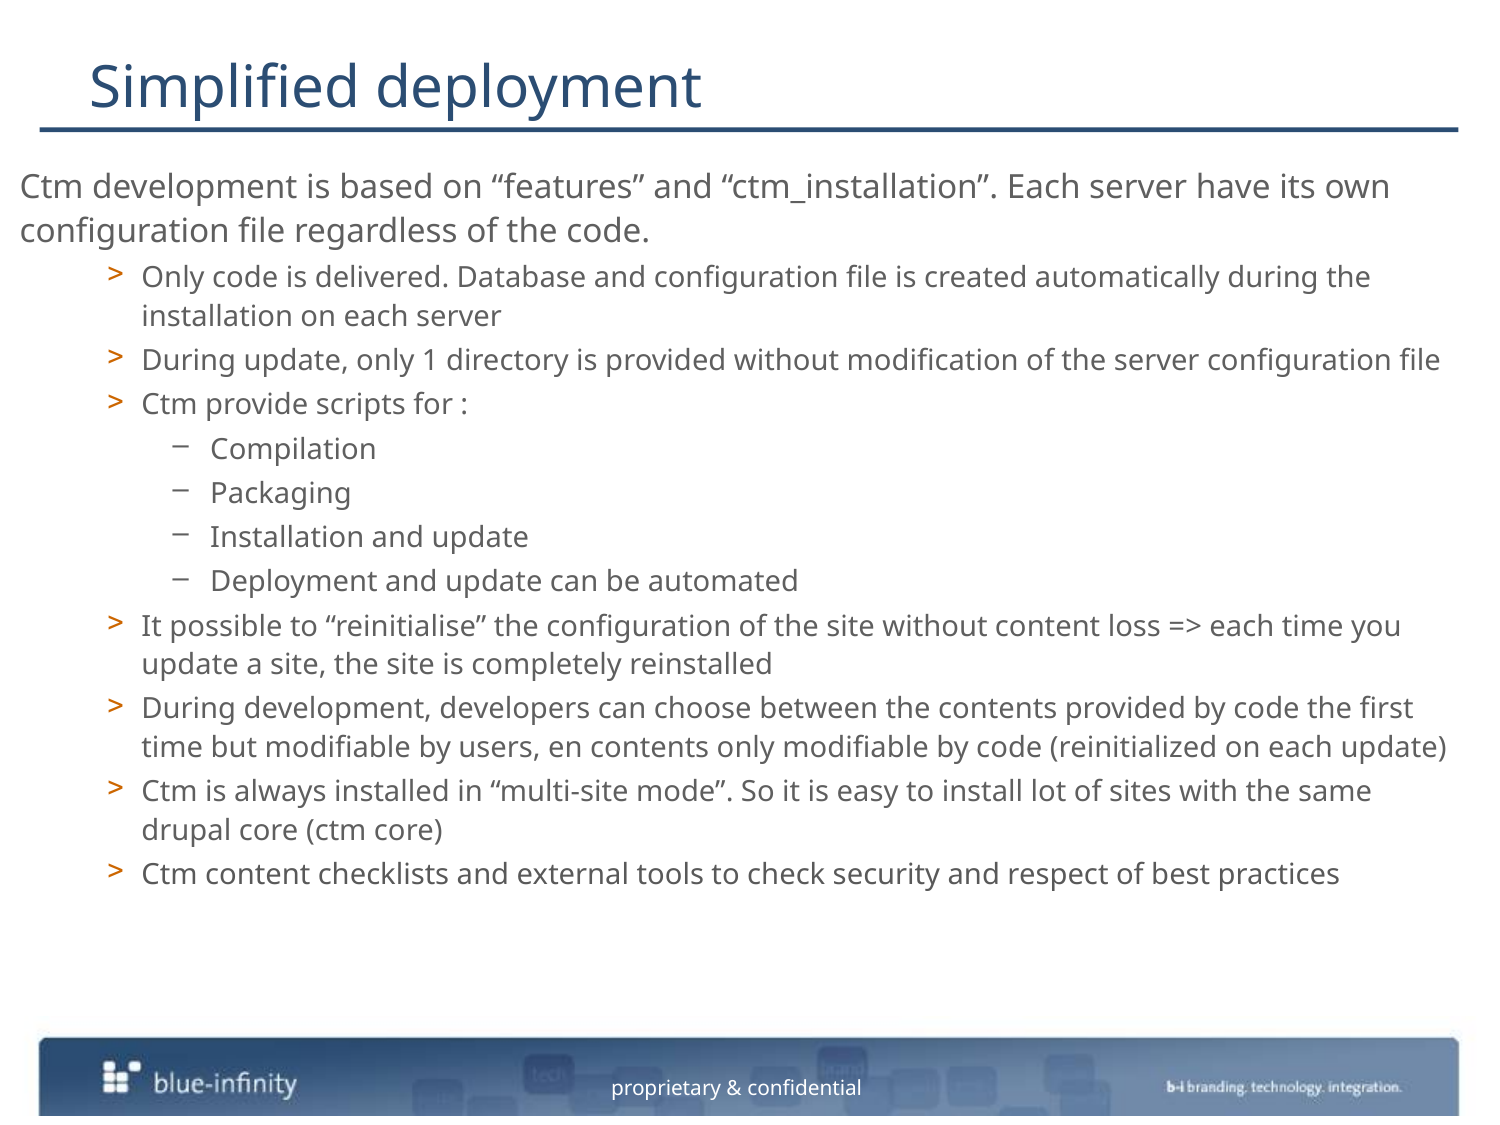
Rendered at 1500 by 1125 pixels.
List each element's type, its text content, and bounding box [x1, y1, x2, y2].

list Ctm development is based on “features” and “ctm_installation”. Each server have its own configuration file regardless of the code. Only code is delivered. Database and configuration file is created automatically during the installation on each server During update, only 1 directory is provided without modification of the server configuration file Ctm provide scripts for : Compilation Packaging Installation and update Deployment and update can be automated It possible to “reinitialise” the configuration of the site without content loss => each time you update a site, the site is completely reinstalled During development, developers can choose between the contents provided by code the first time but modifiable by users, en contents only modifiable by code (reinitialized on each update) Ctm is always installed in “multi-site mode”. So it is easy to install lot of sites with the same drupal core (ctm core) Ctm content checklists and external tools to check security and respect of best practices [19, 161, 1471, 950]
title Simplified deployment [74, 30, 1307, 139]
picture [0, 1016, 1500, 1116]
